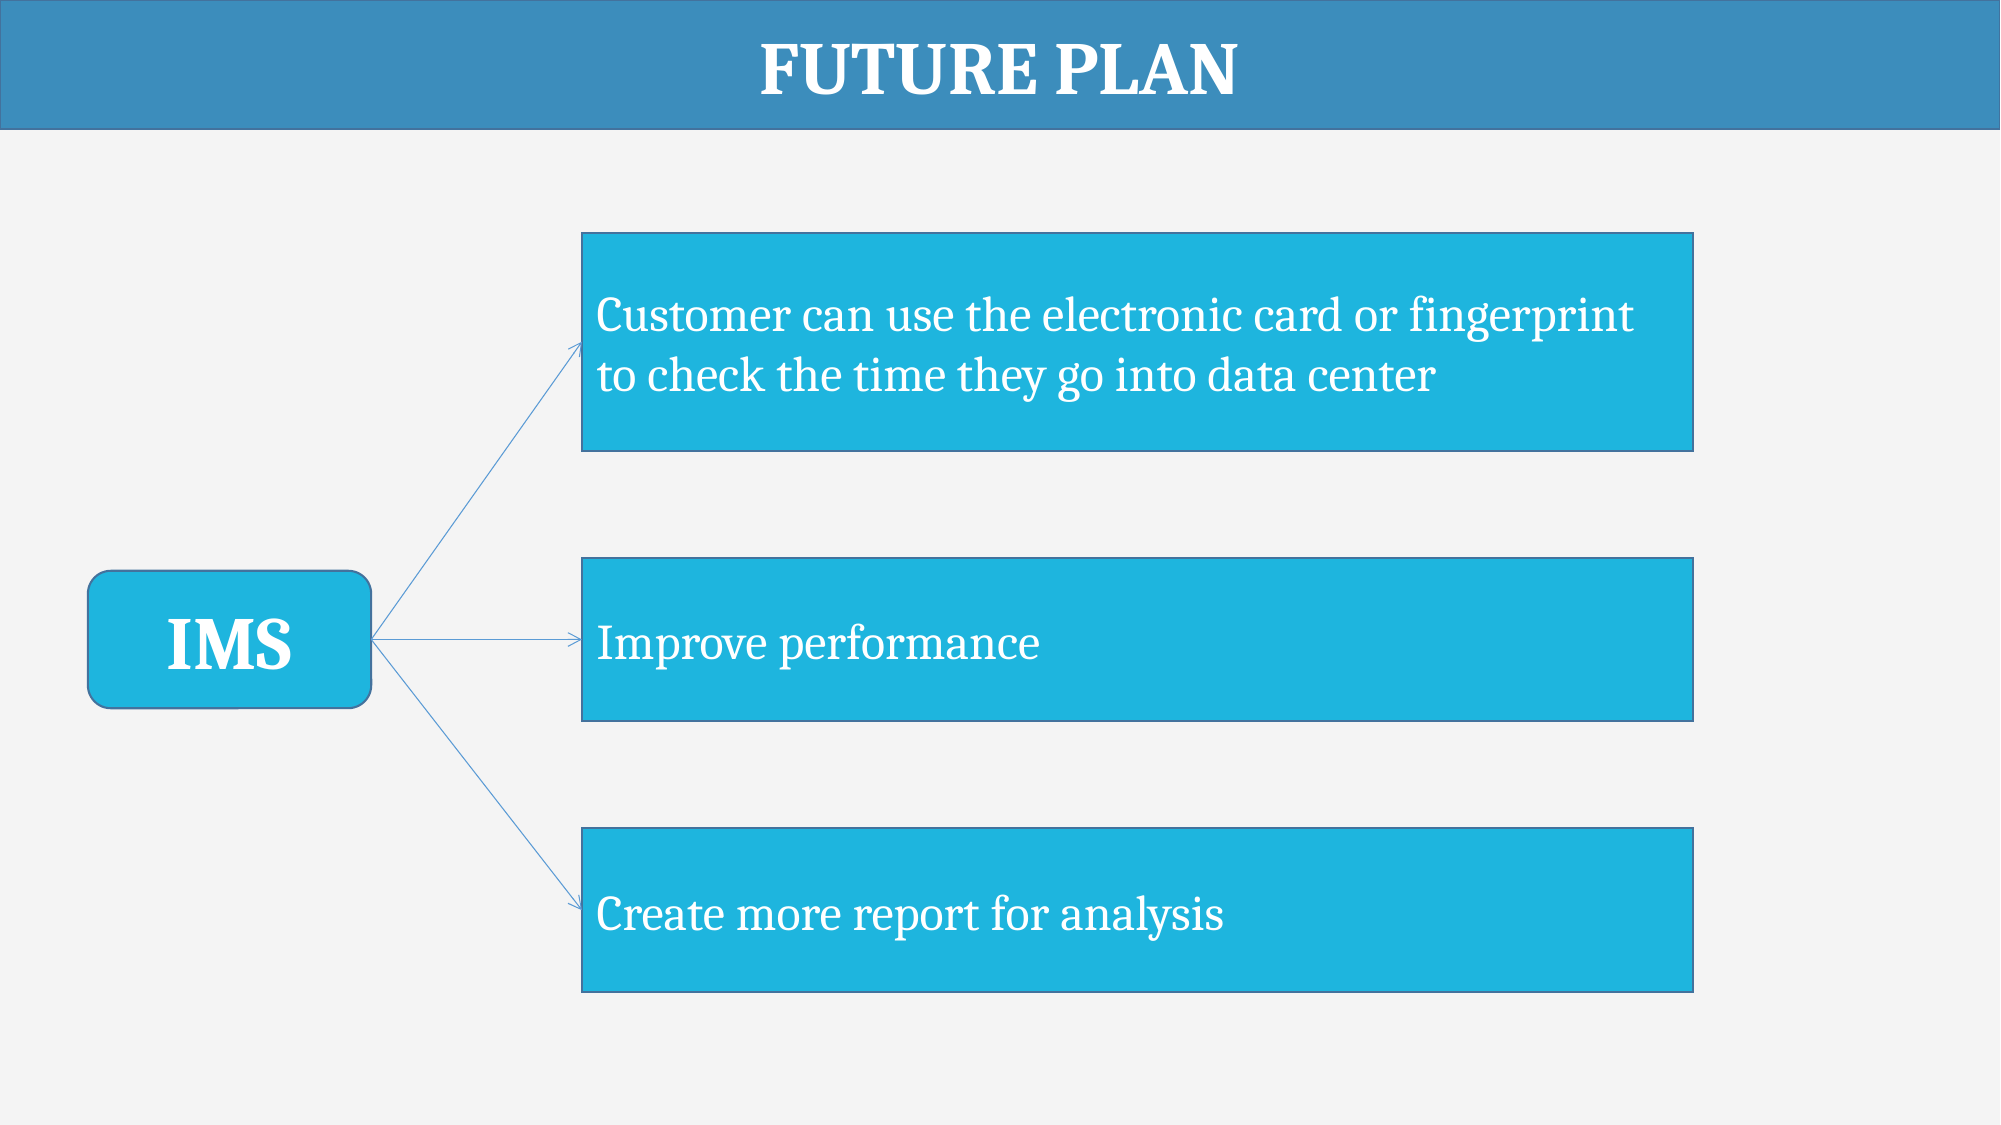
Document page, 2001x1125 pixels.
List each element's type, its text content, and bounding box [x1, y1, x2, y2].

text_box Create more report for analysis [581, 827, 1694, 993]
text_box IMS [86, 569, 371, 710]
text_box Improve performance [582, 557, 1694, 722]
text_box Customer can use the electronic card or fingerprint to check the time they go into data center [581, 232, 1694, 452]
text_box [371, 639, 582, 911]
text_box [371, 341, 582, 639]
text_box FUTURE PLAN [0, 0, 2000, 130]
